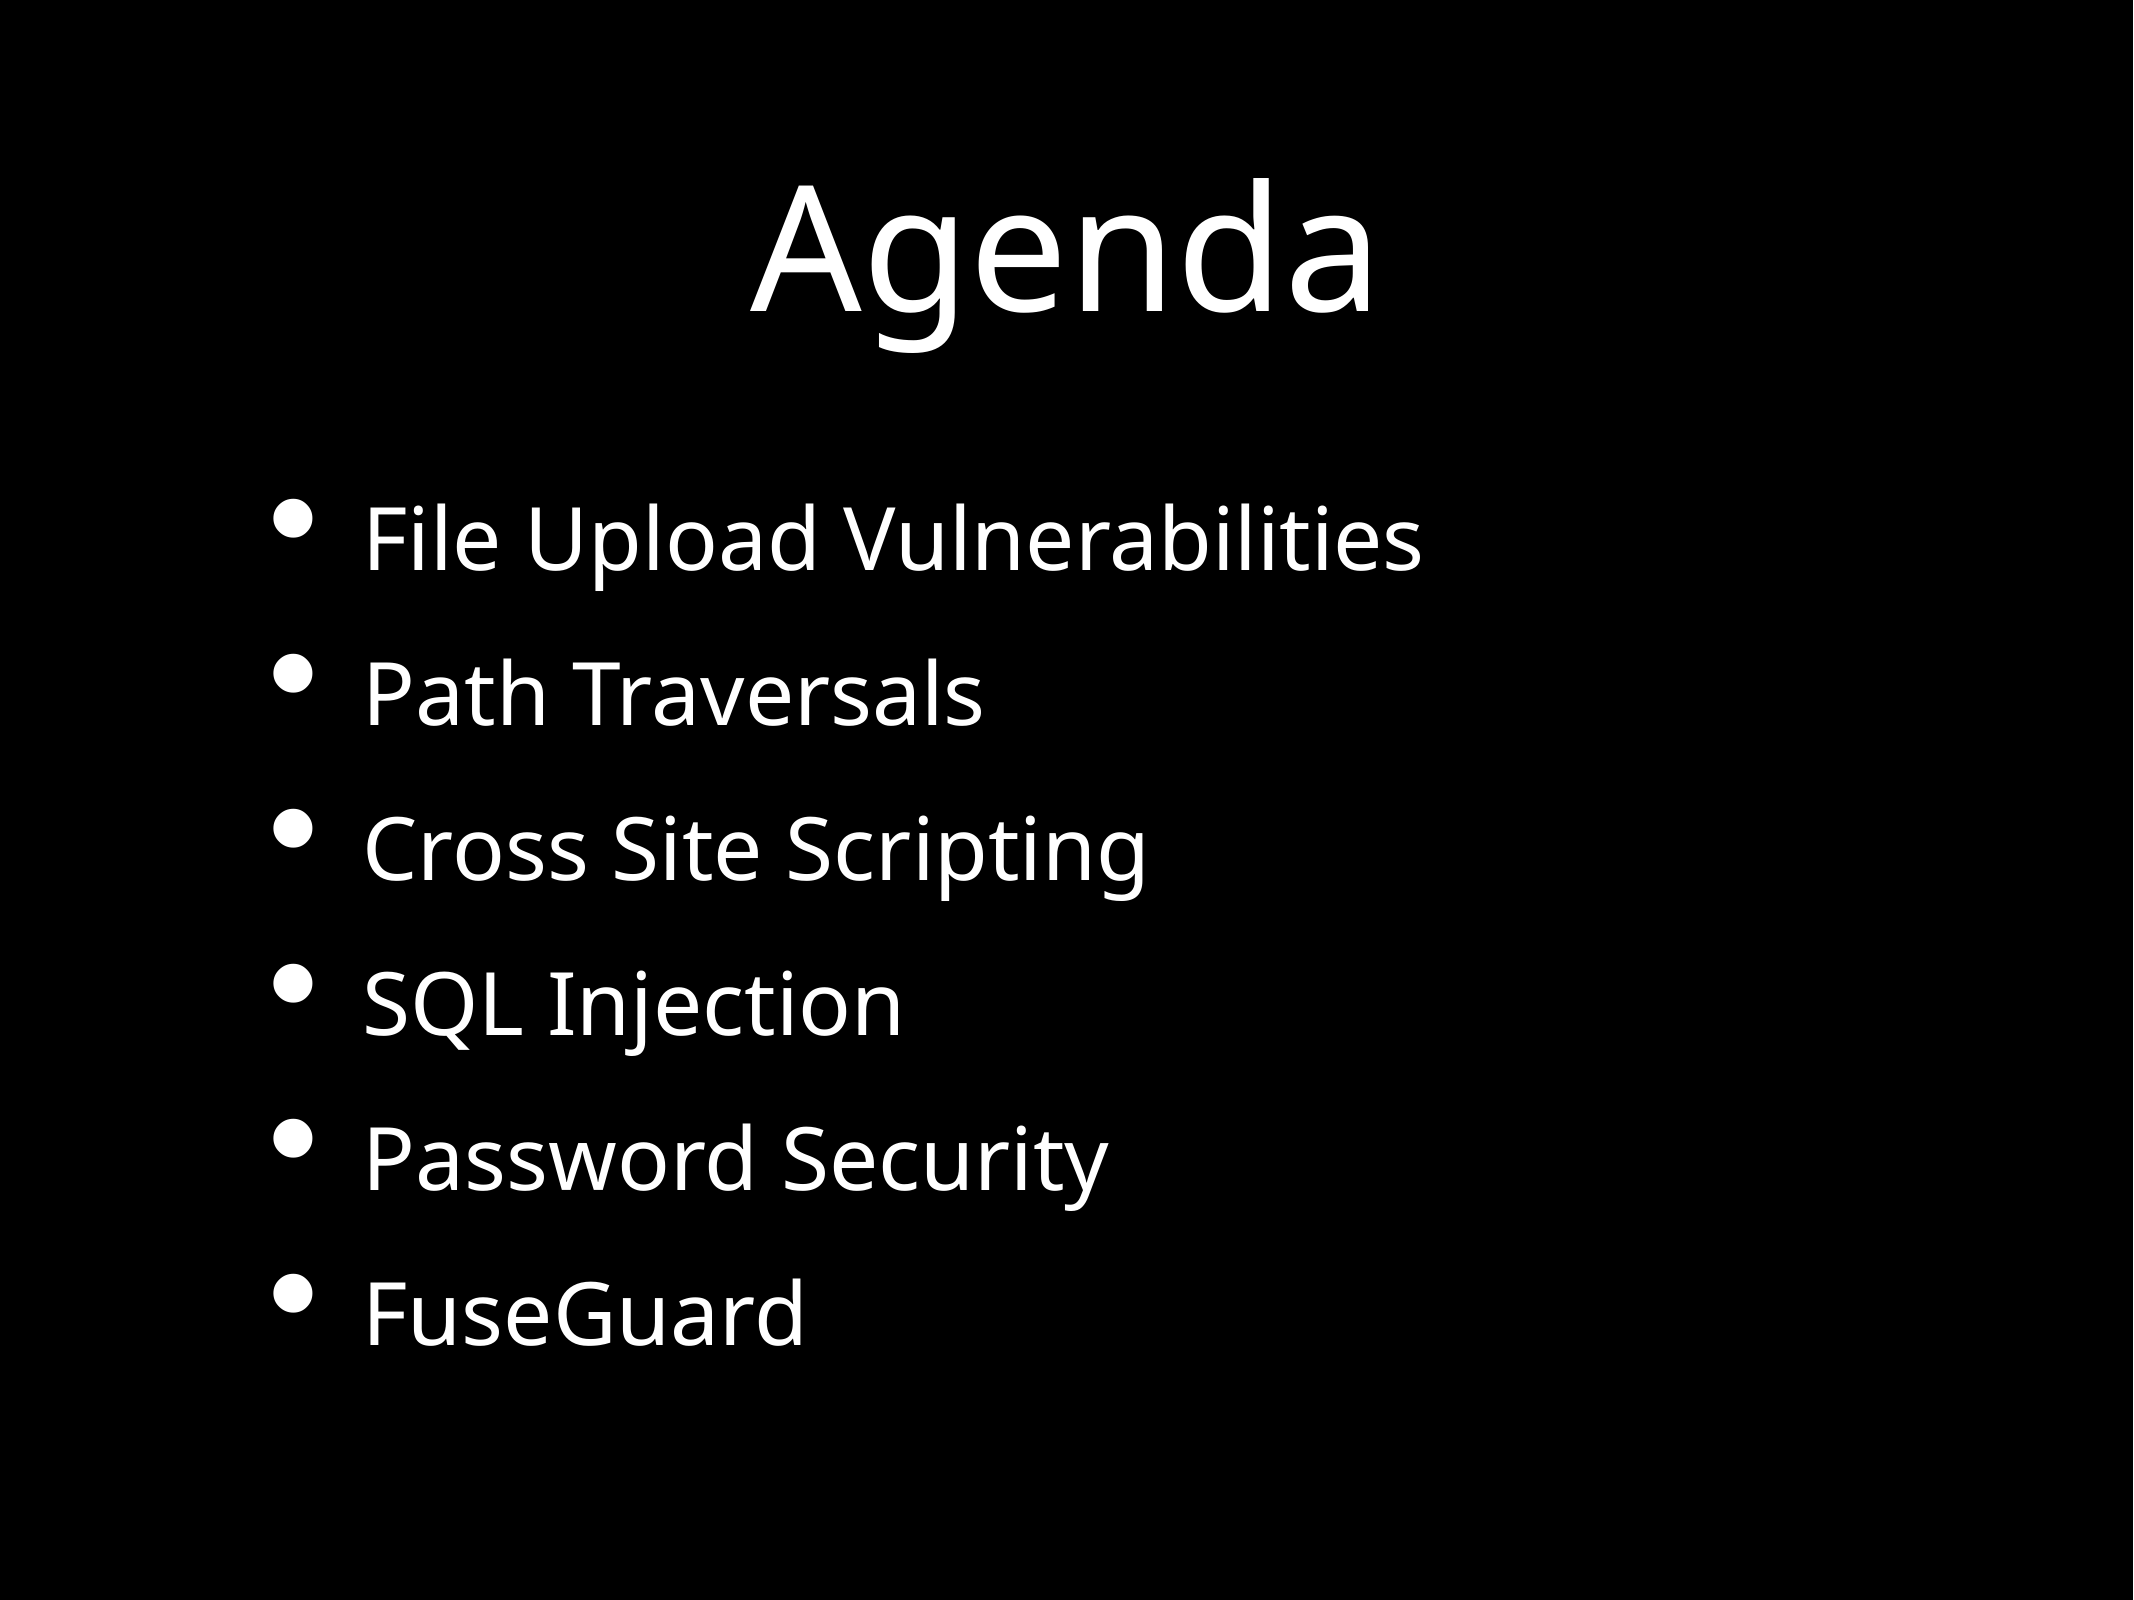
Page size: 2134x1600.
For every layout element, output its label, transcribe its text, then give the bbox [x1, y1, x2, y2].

list File Upload Vulnerabilities Path Traversals Cross Site Scripting SQL Injection Password Security FuseGuard [207, 453, 1926, 1393]
title Agenda [207, 41, 1926, 443]
